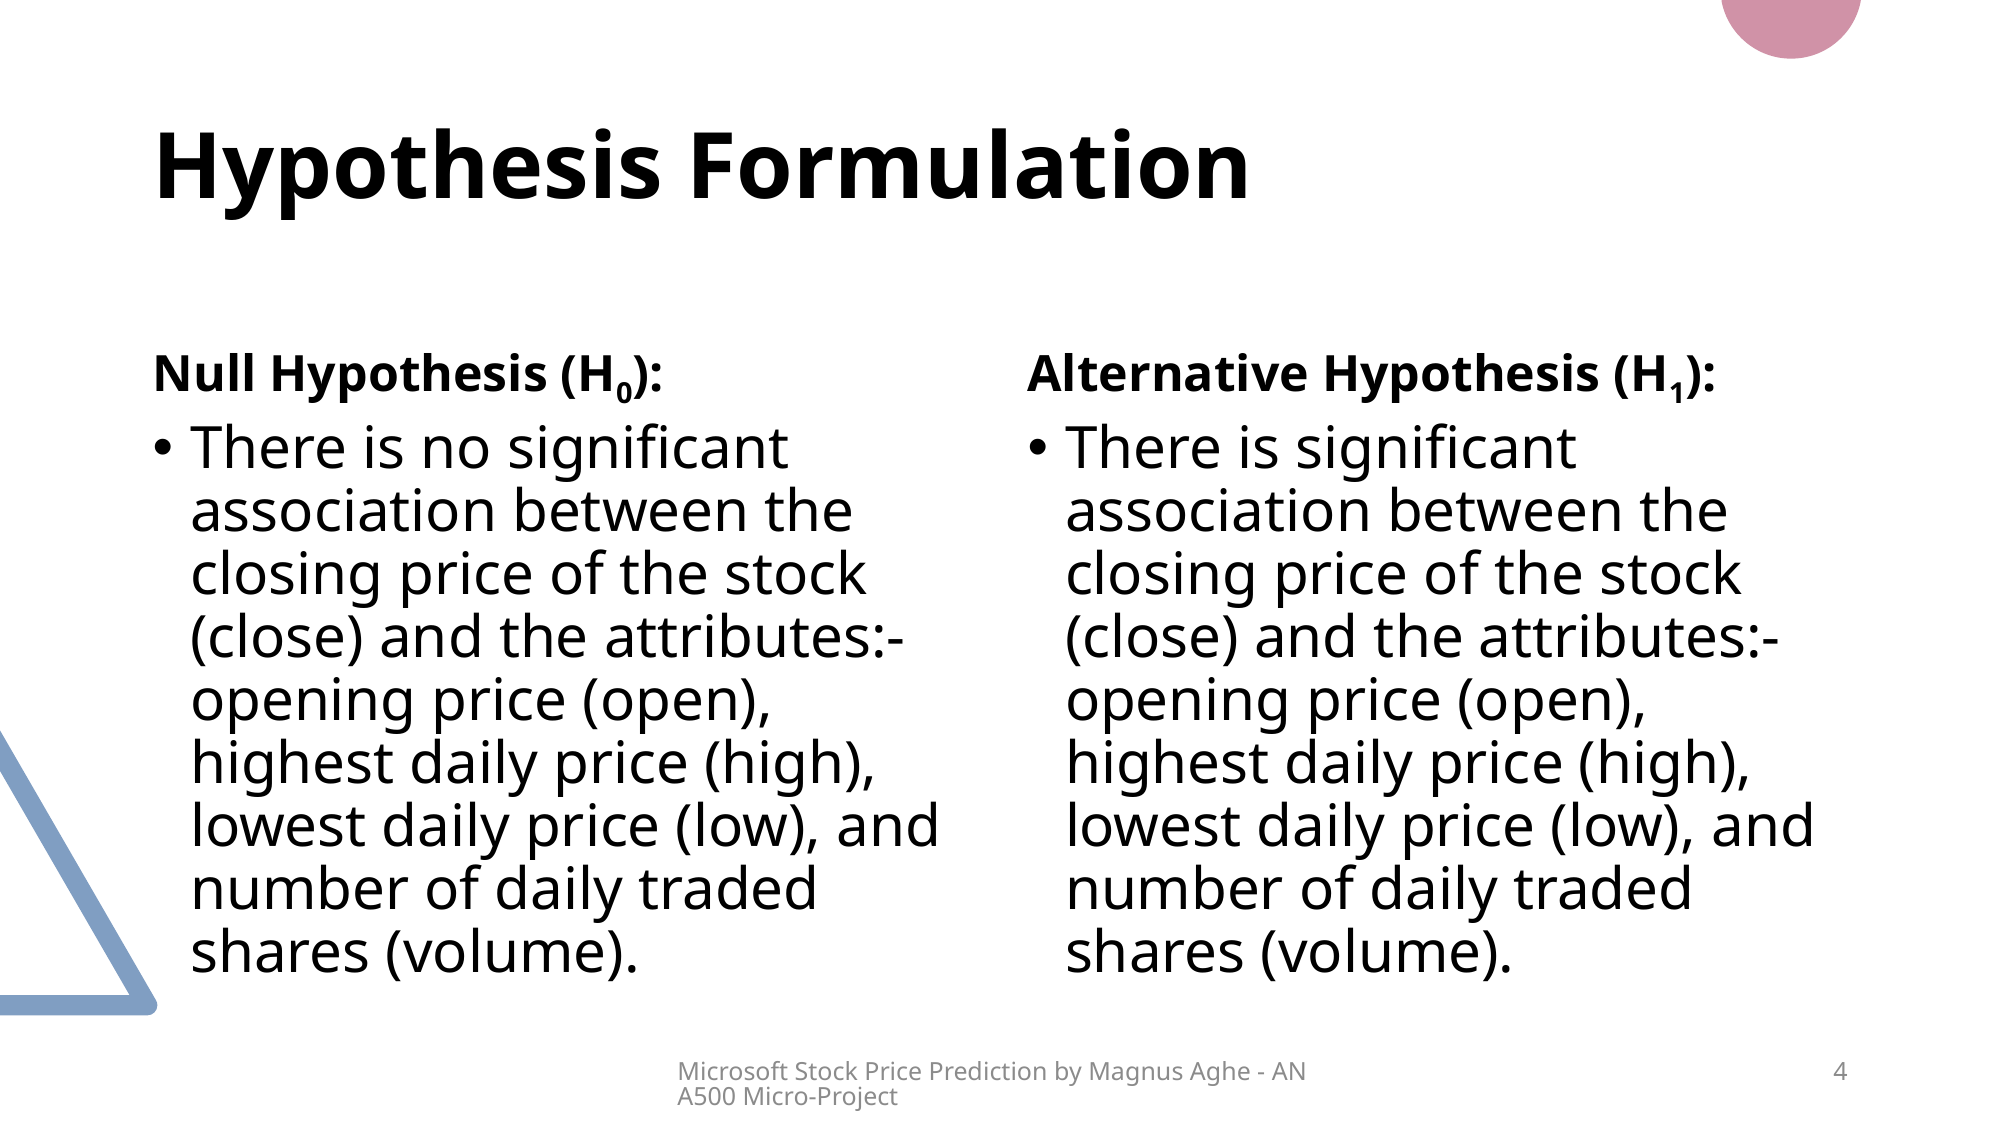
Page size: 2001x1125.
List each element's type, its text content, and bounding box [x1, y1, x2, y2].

slide_number 4 [1412, 1042, 1863, 1103]
list There is significant association between the closing price of the stock (close) and the attributes:- opening price (open), highest daily price (high), lowest daily price (low), and number of daily traded shares (volume). [1012, 410, 1863, 1016]
list Null Hypothesis (H0): [137, 275, 984, 410]
title Hypothesis Formulation [137, 59, 1863, 278]
list Alternative Hypothesis (H1): [1012, 275, 1863, 410]
footer Microsoft Stock Price Prediction by Magnus Aghe - ANA500 Micro-Project [662, 1042, 1338, 1103]
list There is no significant association between the closing price of the stock (close) and the attributes:- opening price (open), highest daily price (high), lowest daily price (low), and number of daily traded shares (volume). [137, 410, 984, 1016]
